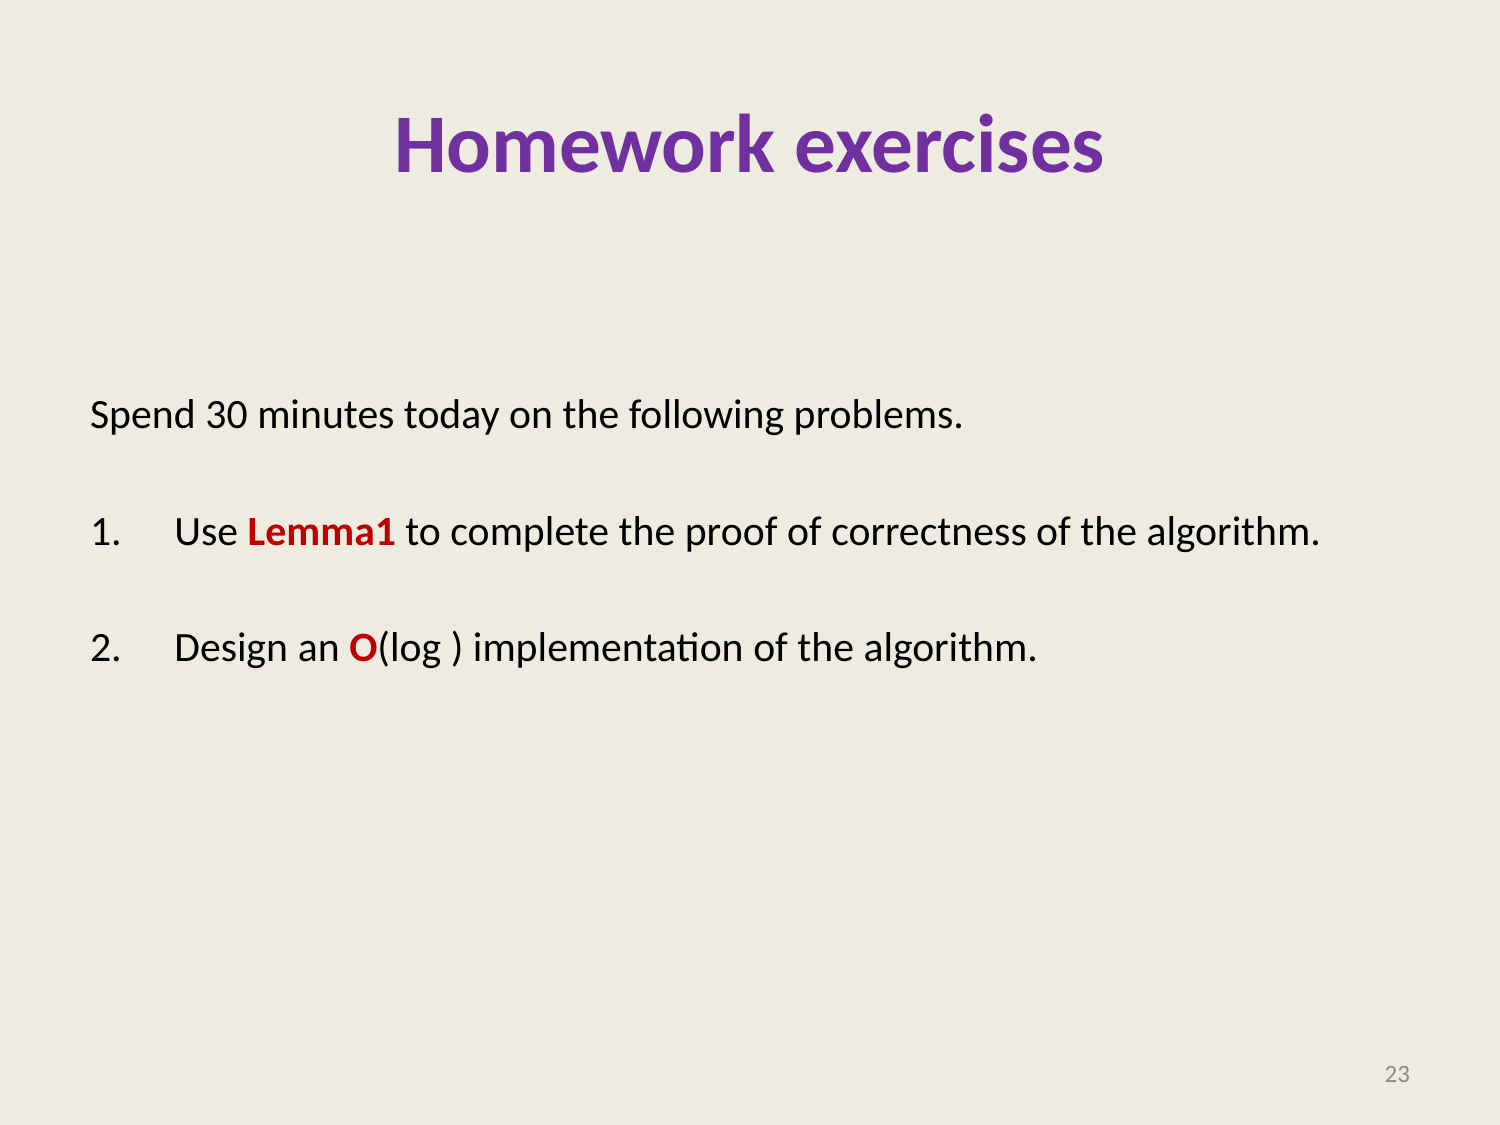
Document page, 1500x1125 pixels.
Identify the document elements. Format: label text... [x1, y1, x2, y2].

slide_number 23 [1074, 1042, 1425, 1103]
title Homework exercises [75, 45, 1425, 233]
